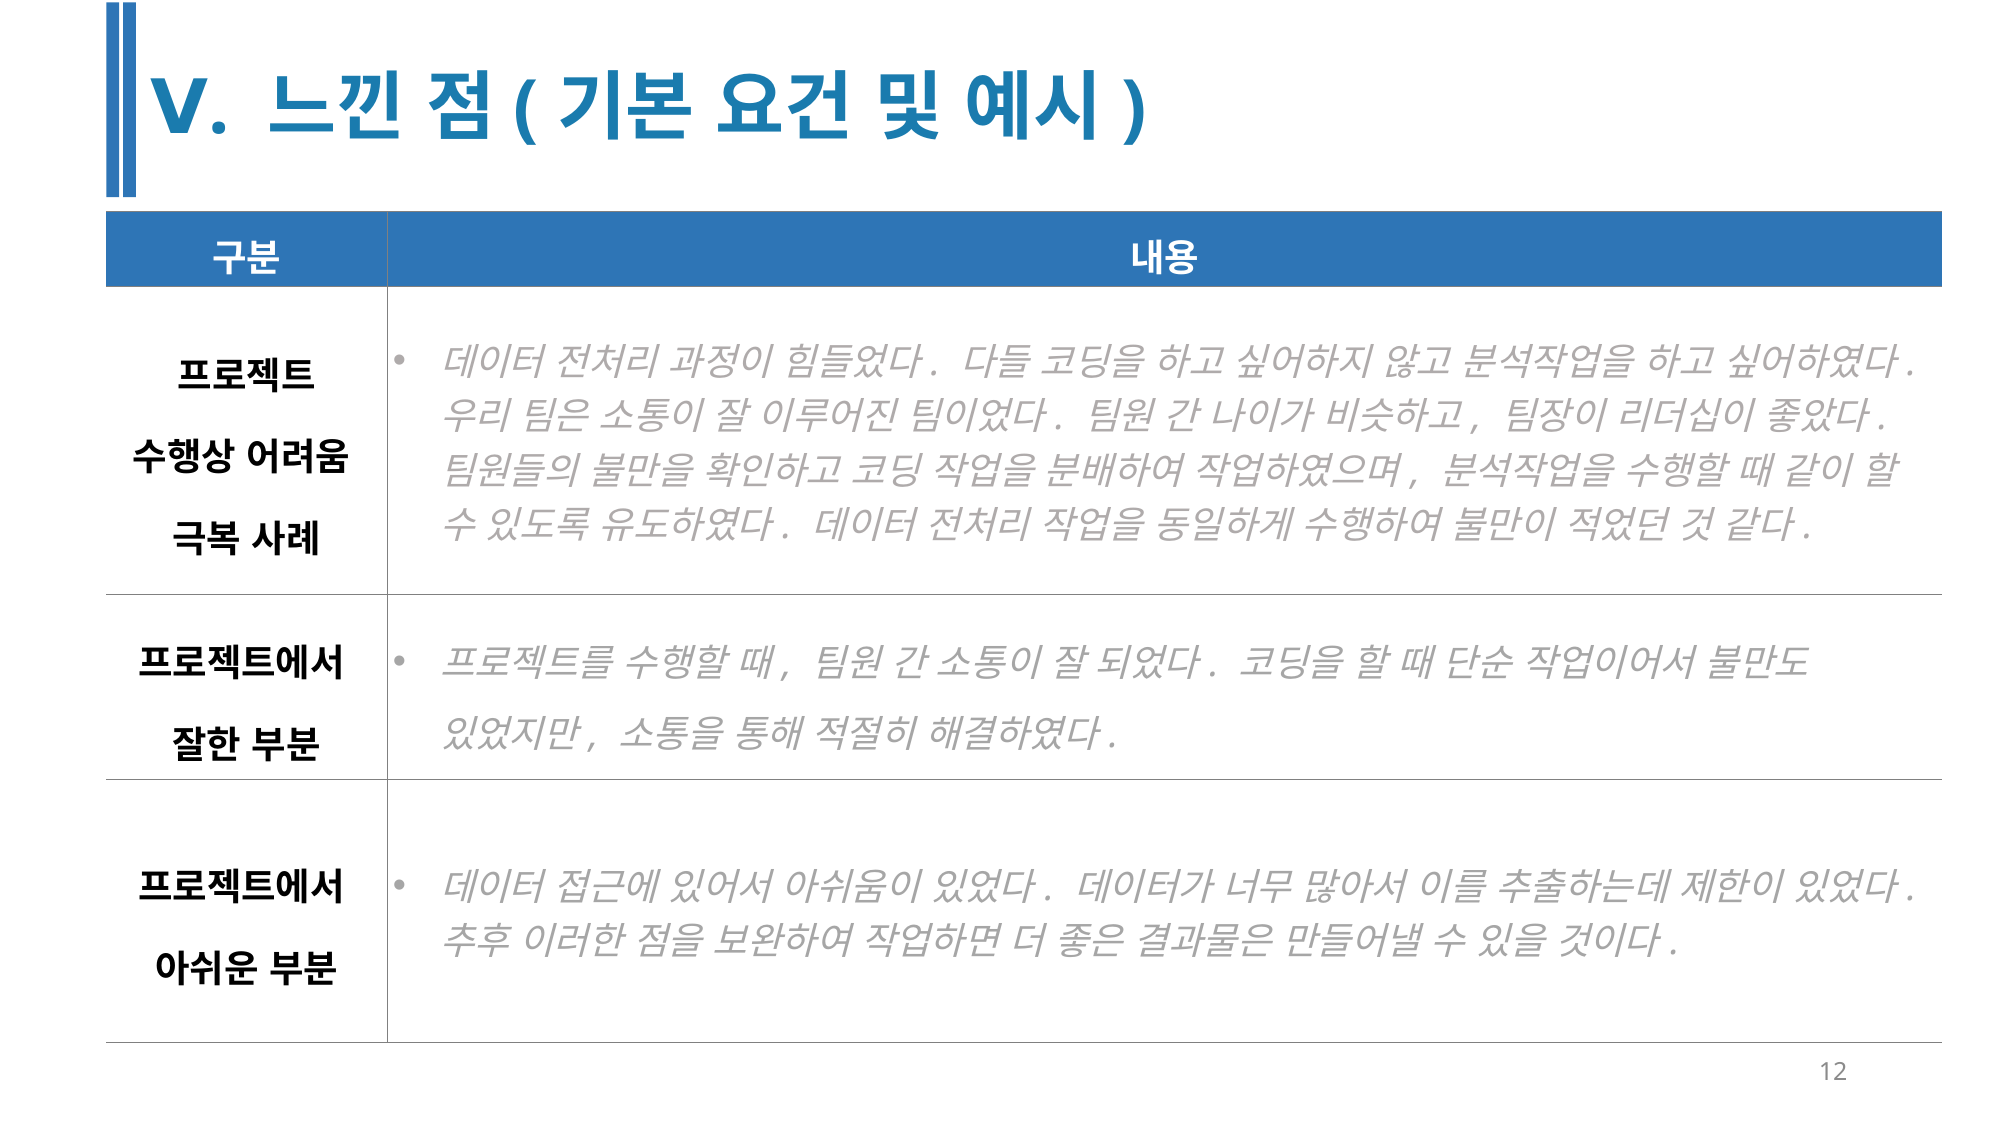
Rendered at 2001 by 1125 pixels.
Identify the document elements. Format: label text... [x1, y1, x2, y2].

table_cell 프로젝트에서 잘한 부분 [106, 595, 387, 779]
table_cell 프로젝트에서 아쉬운 부분 [106, 780, 387, 1042]
table_header 내용 [388, 212, 1942, 286]
table_cell 프로젝트 수행상 어려움 극복 사례 [106, 287, 387, 594]
table_cell 데이터 접근에 있어서 아쉬움이 있었다. 데이터가 너무 많아서 이를 추출하는데 제한이 있었다. 추후 이러한 점을 보완하여 작업하면 더 좋은 결과물은 만들어낼 수 있을 것이다. [388, 780, 1942, 1042]
slide_number 12 [1412, 1042, 1863, 1103]
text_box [106, 2, 136, 198]
table_cell 프로젝트를 수행할 때, 팀원 간 소통이 잘 되었다. 코딩을 할 때 단순 작업이어서 불만도 있었지만, 소통을 통해 적절히 해결하였다. [388, 595, 1942, 779]
table_header 구분 [106, 212, 387, 286]
text_box Ⅴ. 느낀 점(기본 요건 및 예시) [136, 50, 1252, 156]
table_cell 데이터 전처리 과정이 힘들었다. 다들 코딩을 하고 싶어하지 않고 분석작업을 하고 싶어하였다. 우리 팀은 소통이 잘 이루어진 팀이었다. 팀원 간 나이가 비슷하고, 팀장이 리더십이 좋았다. 팀원들의 불만을 확인하고 코딩 작업을 분배하여 작업하였으며, 분석작업을 수행할 때 같이 할 수 있도록 유도하였다. 데이터 전처리 작업을 동일하게 수행하여 불만이 적었던 것 같다. [388, 287, 1942, 594]
